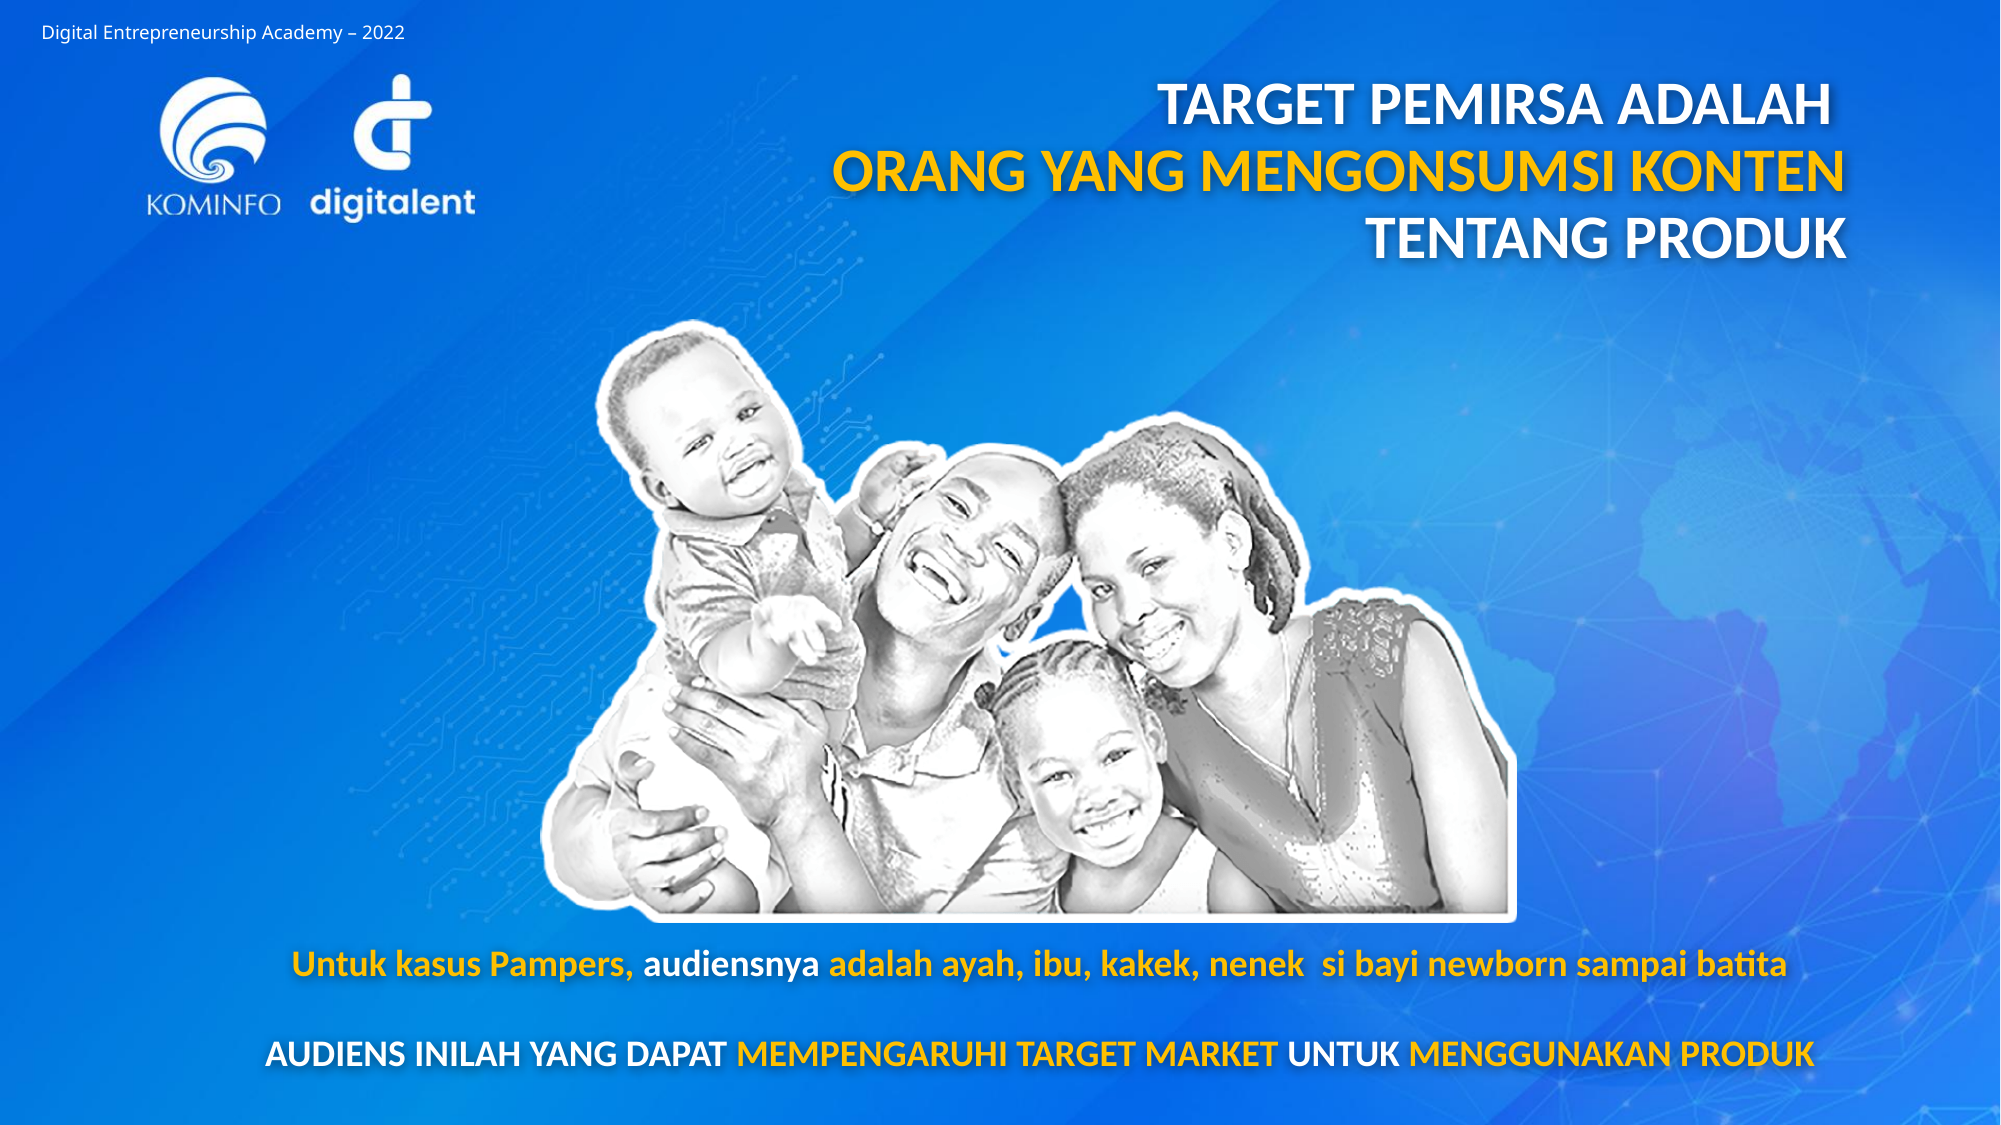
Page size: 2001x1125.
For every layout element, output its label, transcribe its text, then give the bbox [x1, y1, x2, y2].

text_box Digital Entrepreneurship Academy – 2022 [26, 13, 1027, 51]
picture [0, 0, 2001, 1125]
text_box TARGET PEMIRSA ADALAH ORANG YANG MENGONSUMSI KONTEN TENTANG PRODUK [137, 63, 1863, 281]
text_box Untuk kasus Pampers, audiensnya adalah ayah, ibu, kakek, nenek si bayi newborn sampai batita AUDIENS INILAH YANG DAPAT MEMPENGARUHI TARGET MARKET UNTUK MENGGUNAKAN PRODUK [137, 886, 1944, 1082]
